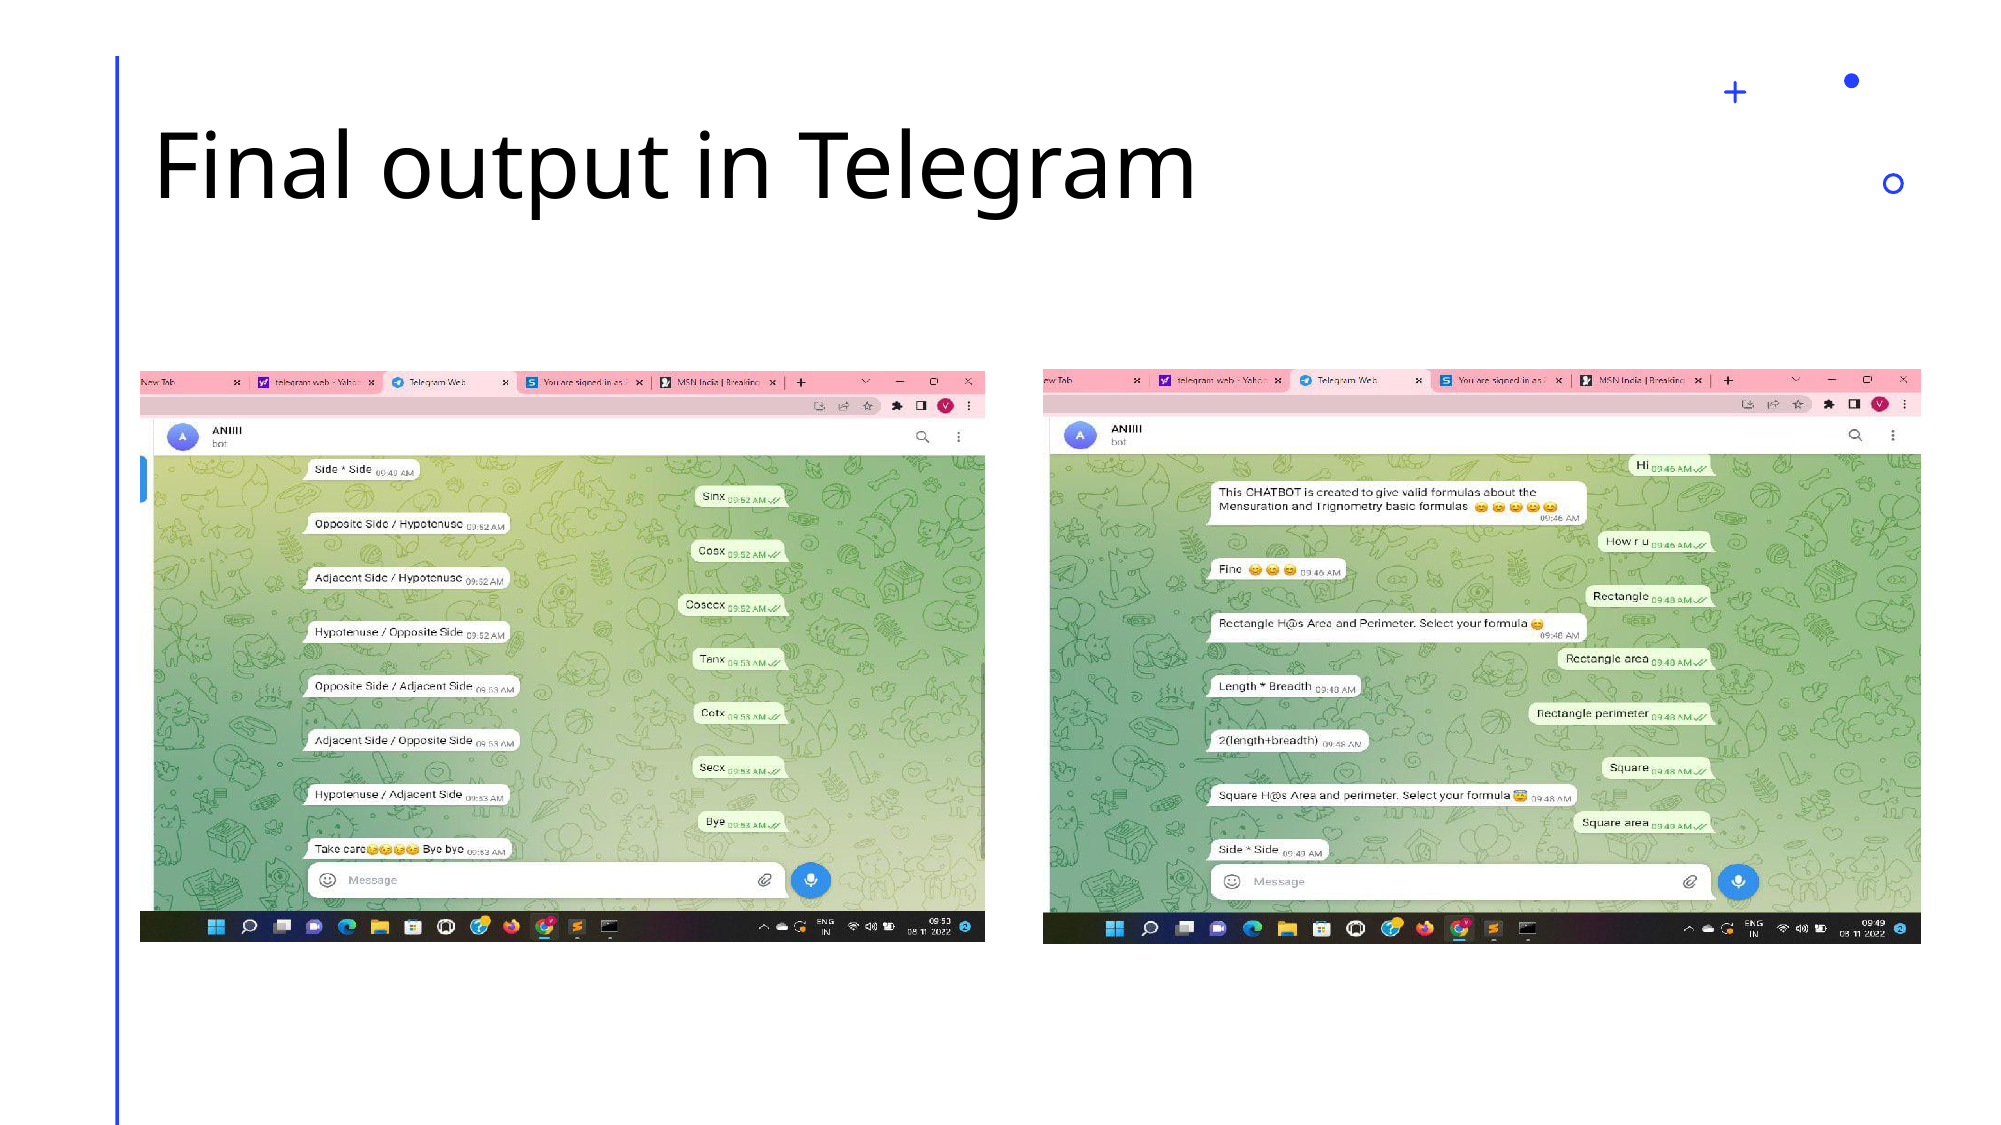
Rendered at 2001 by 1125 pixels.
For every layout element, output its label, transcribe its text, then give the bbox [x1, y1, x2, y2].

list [1043, 369, 1921, 944]
title Final output in Telegram [137, 59, 1863, 278]
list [139, 371, 985, 942]
